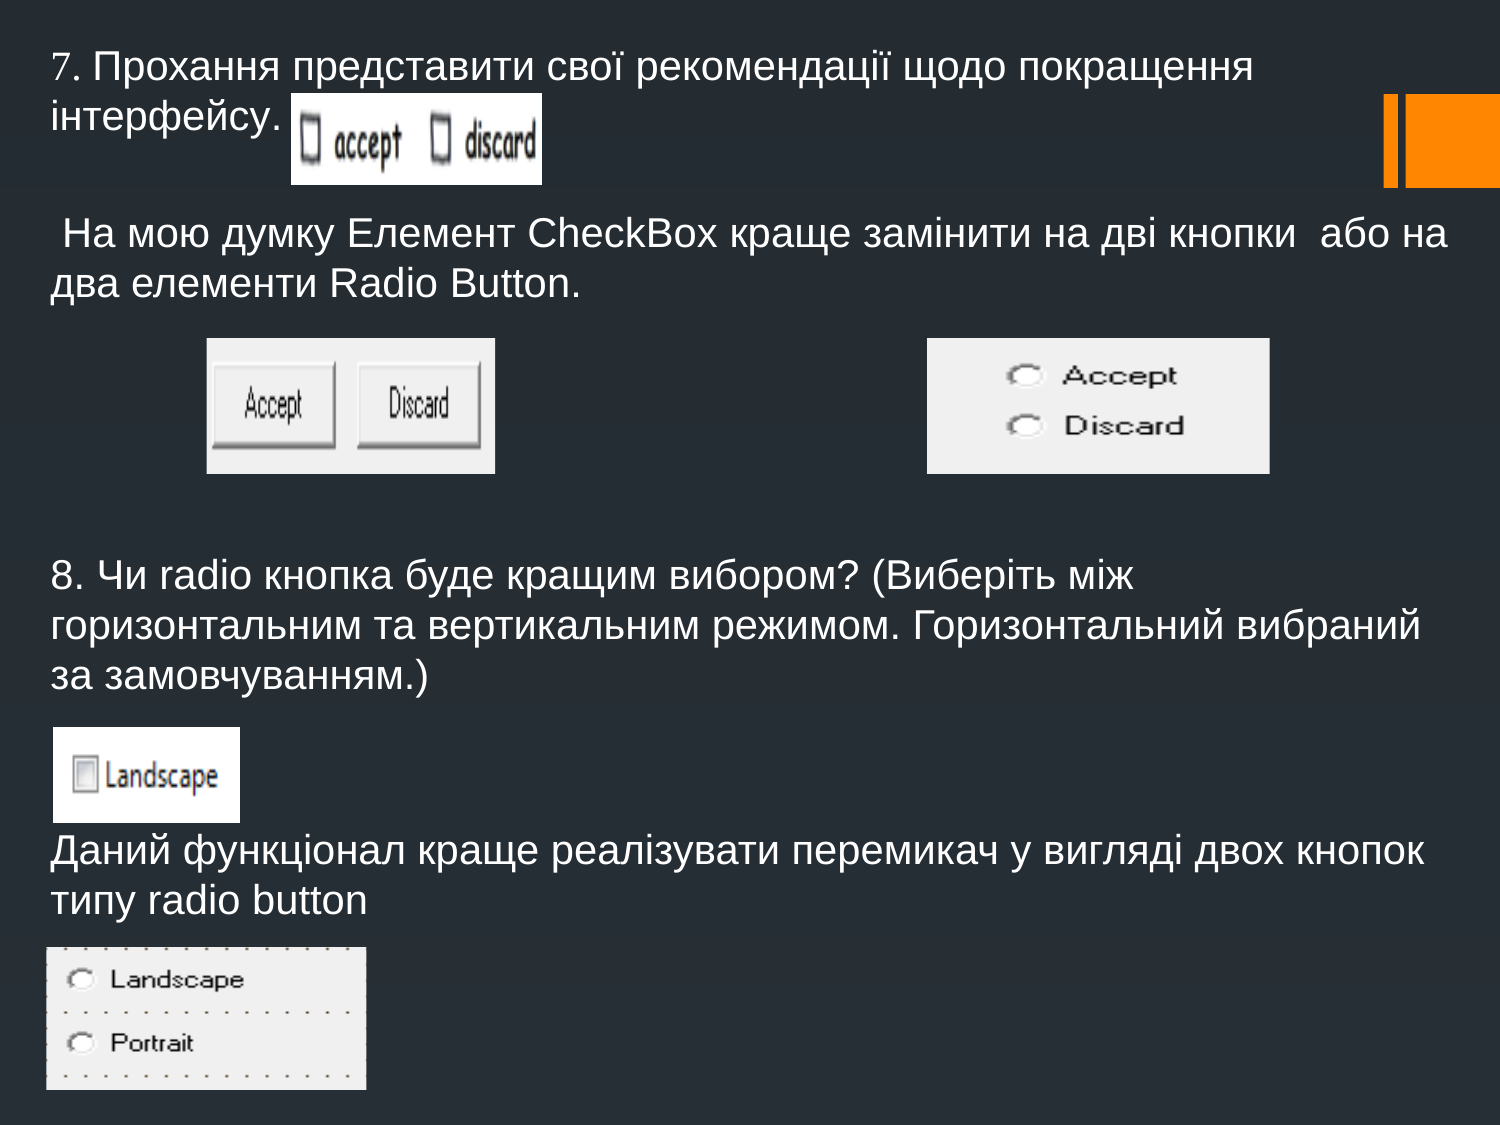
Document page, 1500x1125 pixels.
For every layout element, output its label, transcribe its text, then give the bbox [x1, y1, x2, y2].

picture [290, 93, 543, 185]
picture [926, 337, 1271, 474]
picture [45, 947, 367, 1090]
list 7. Прохання представити свої рекомендації щодо покращення інтерфейсу. На мою думку Елемент CheckBox краще замінити на дві кнопки або на два елементи Radio Button. 8. Чи radio кнопка буде кращим вибором? (Виберіть між горизонтальним та вертикальним режимом. Горизонтальний вибраний за замовчуванням.) Даний функціонал краще реалізувати перемикач у вигляді двох кнопок типу radio button [29, 30, 1471, 1083]
picture [206, 337, 496, 474]
picture [52, 727, 240, 823]
